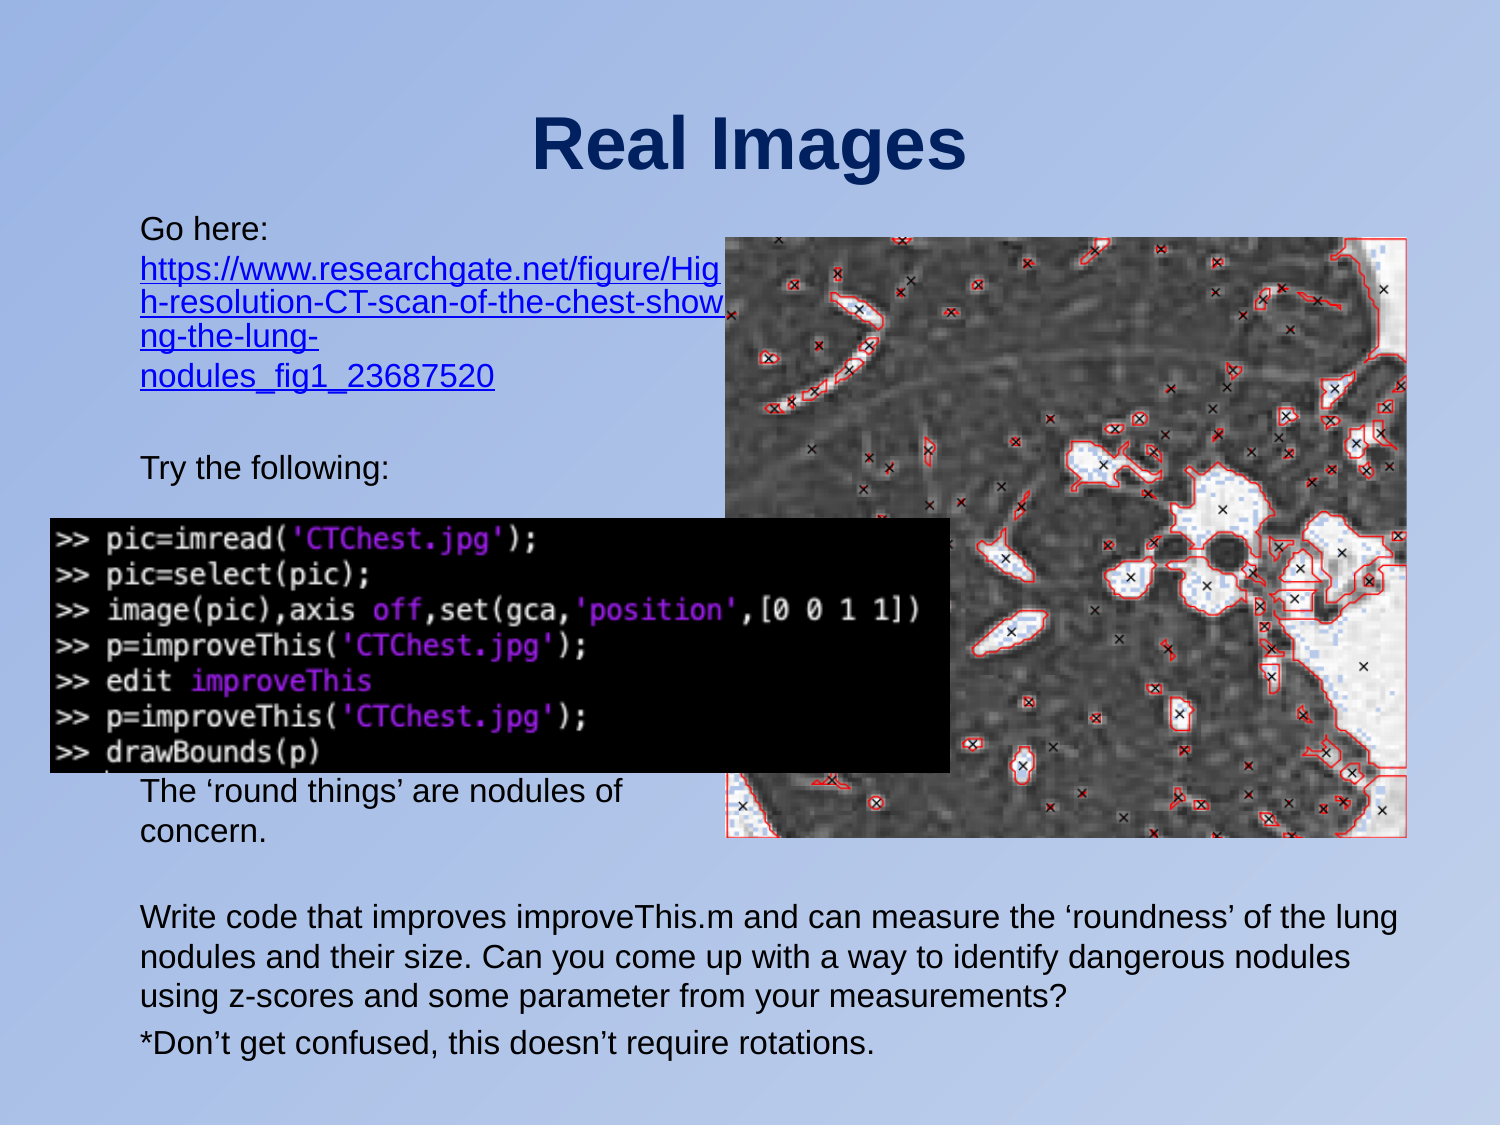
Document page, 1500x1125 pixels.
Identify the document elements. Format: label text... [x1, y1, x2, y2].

text_box Go here: https://www.researchgate.net/figure/High-resolution-CT-scan-of-the-chest-showing-the-lung-nodules_fig1_23687520 Try the following: The ‘round things’ are nodules of concern. [125, 199, 750, 516]
text_box Real Images [137, 87, 1363, 193]
picture [49, 237, 1407, 838]
text_box Go here: https://www.researchgate.net/figure/High-resolution-CT-scan-of-the-chest-showing-the-lung-nodules_fig1_23687520 Try the following: The ‘round things’ are nodules of concern. [125, 781, 719, 790]
text_box Write code that improves improveThis.m and can measure the ‘roundness’ of the lung nodules and their size. Can you come up with a way to identify dangerous nodules using z-scores and some parameter from your measurements? *Don’t get confused, this doesn’t require rotations. [125, 887, 1425, 1069]
